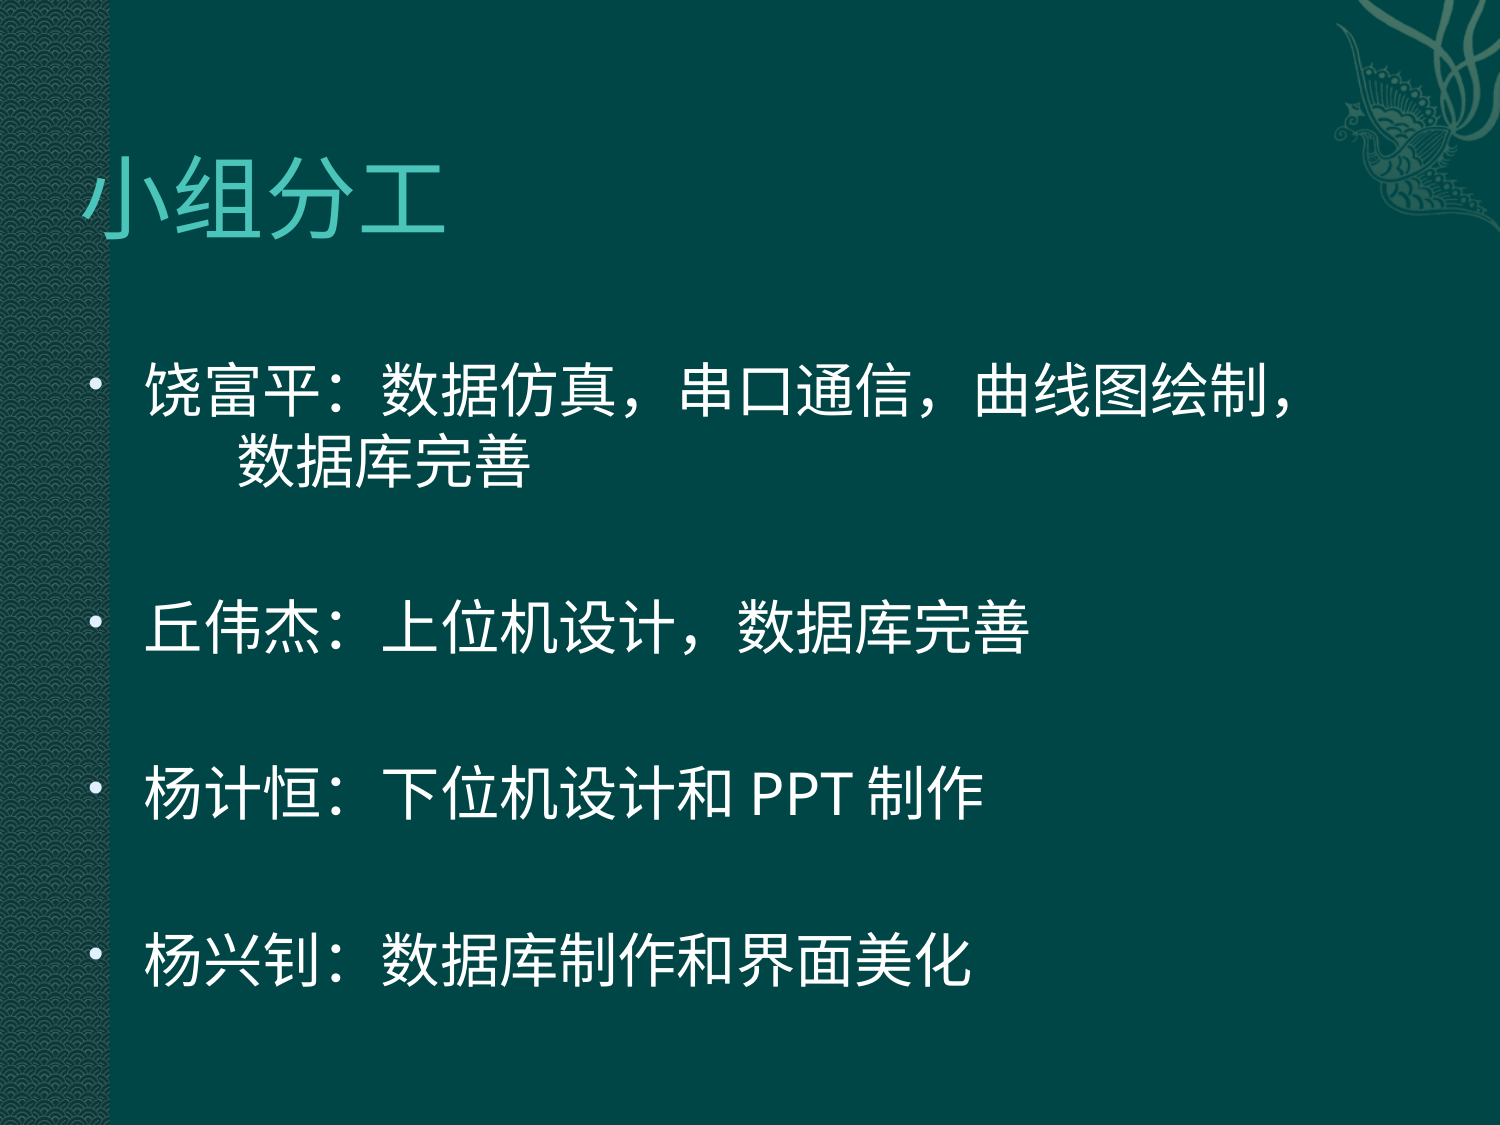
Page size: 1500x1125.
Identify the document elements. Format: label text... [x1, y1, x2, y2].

title 小组分工 [64, 101, 1415, 290]
picture [0, 0, 110, 1125]
list 饶富平：数据仿真，串口通信，曲线图绘制， 数据库完善 丘伟杰：上位机设计，数据库完善 杨计恒：下位机设计和PPT制作 杨兴钊：数据库制作和界面美化 [75, 262, 1425, 1005]
